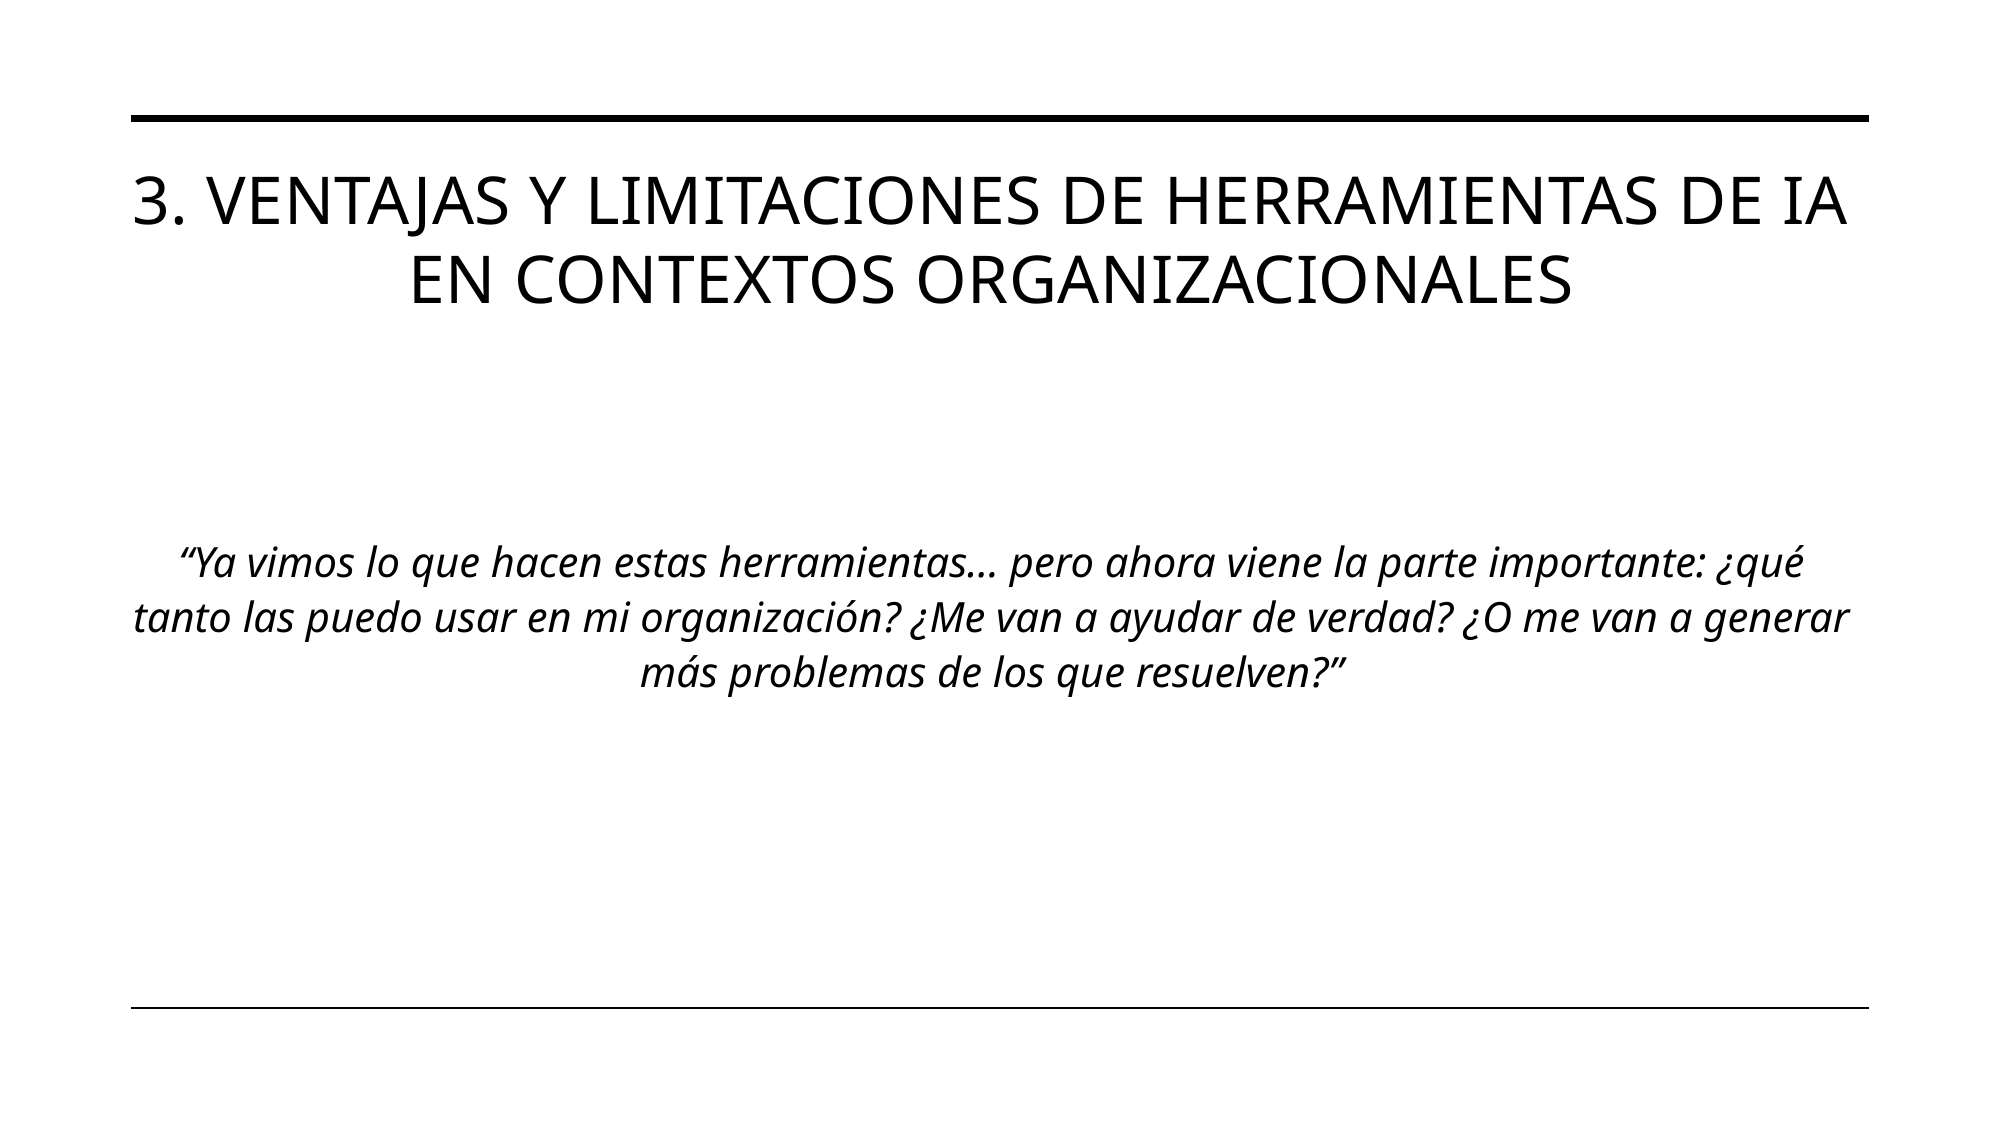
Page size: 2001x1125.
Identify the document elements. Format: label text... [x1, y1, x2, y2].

list “Ya vimos lo que hacen estas herramientas… pero ahora viene la parte importante: ¿qué tanto las puedo usar en mi organización? ¿Me van a ayudar de verdad? ¿O me van a generar más problemas de los que resuelven?” [114, 376, 1869, 973]
title 3. Ventajas y Limitaciones de herramientas de IA en contextos organizacionales [114, 151, 1869, 376]
